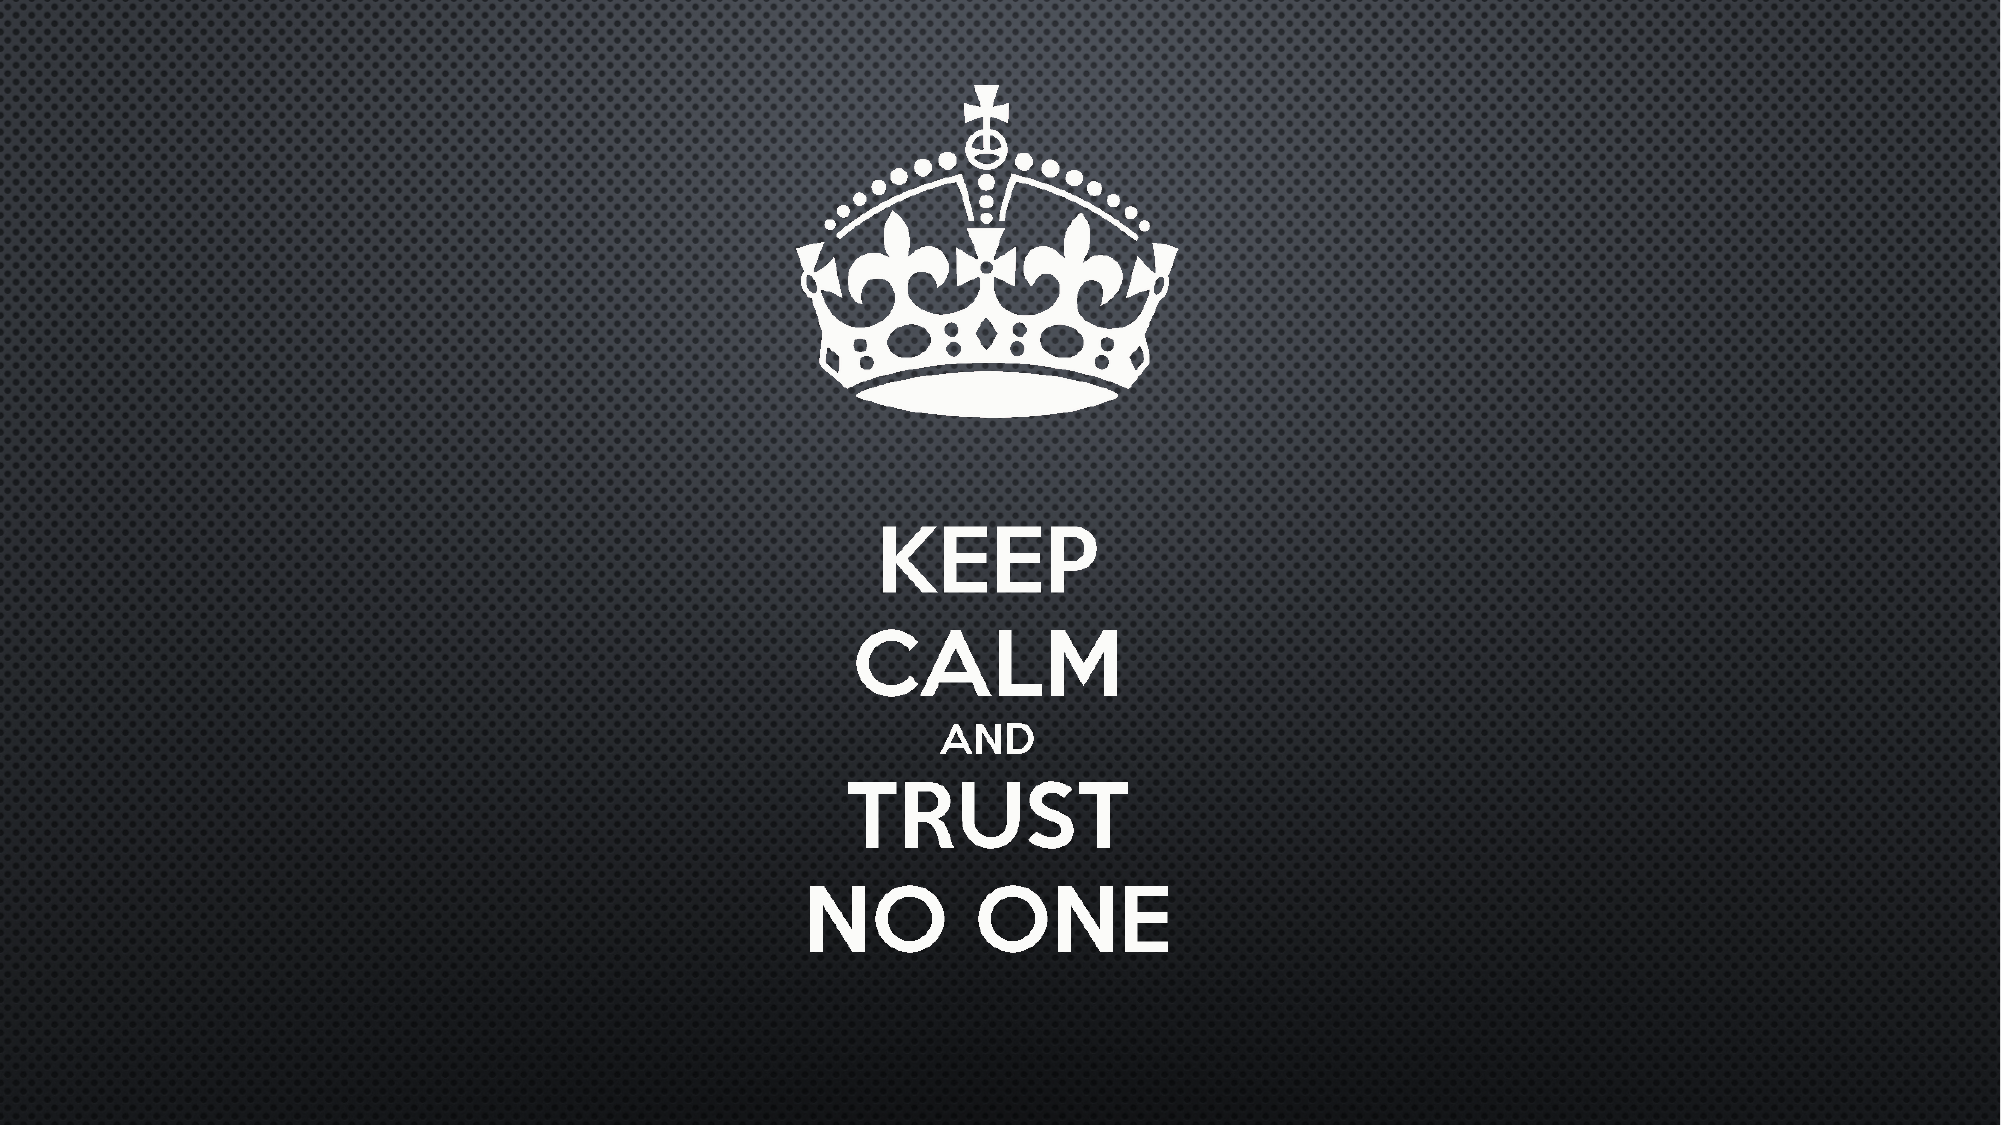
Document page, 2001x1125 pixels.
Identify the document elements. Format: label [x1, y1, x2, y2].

picture [164, 45, 1810, 1074]
